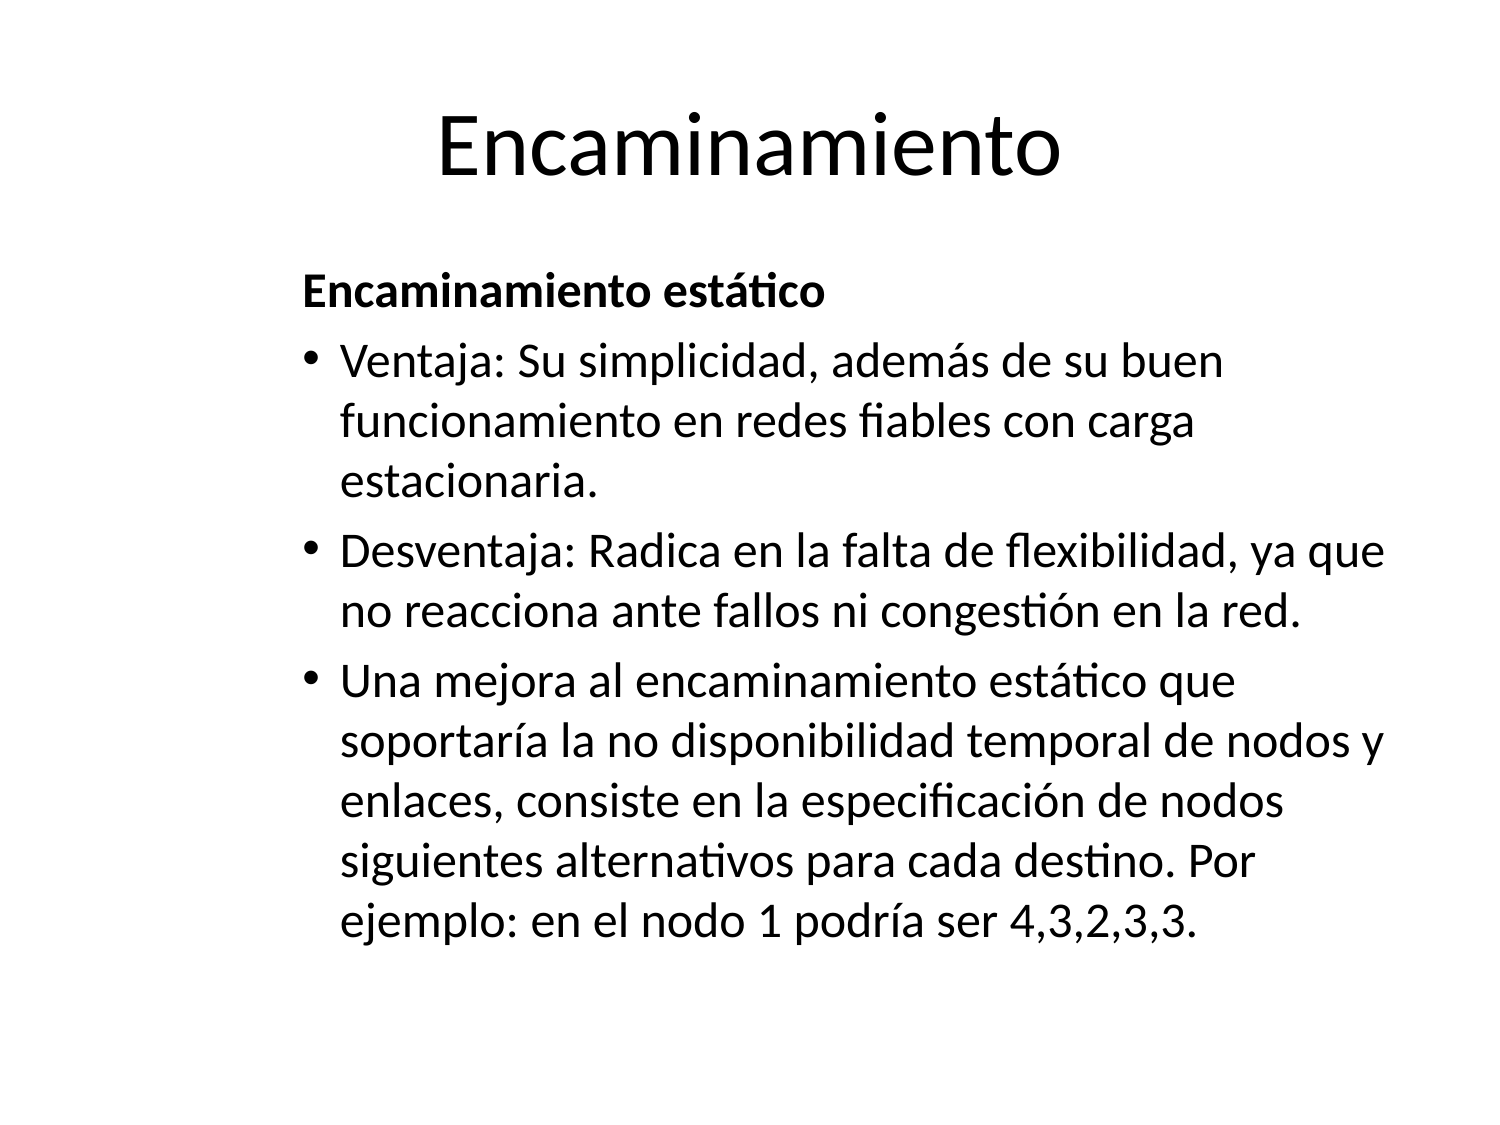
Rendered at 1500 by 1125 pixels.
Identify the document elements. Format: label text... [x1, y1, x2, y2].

title Encaminamiento [75, 45, 1425, 233]
list Encaminamiento estático Ventaja: Su simplicidad, además de su buen funcionamiento en redes fiables con carga estacionaria. Desventaja: Radica en la falta de flexibilidad, ya que no reacciona ante fallos ni congestión en la red. Una mejora al encaminamiento estático que soportaría la no disponibilidad temporal de nodos y enlaces, consiste en la especificación de nodos siguientes alternativos para cada destino. Por ejemplo: en el nodo 1 podría ser 4,3,2,3,3. [137, 249, 1413, 1125]
